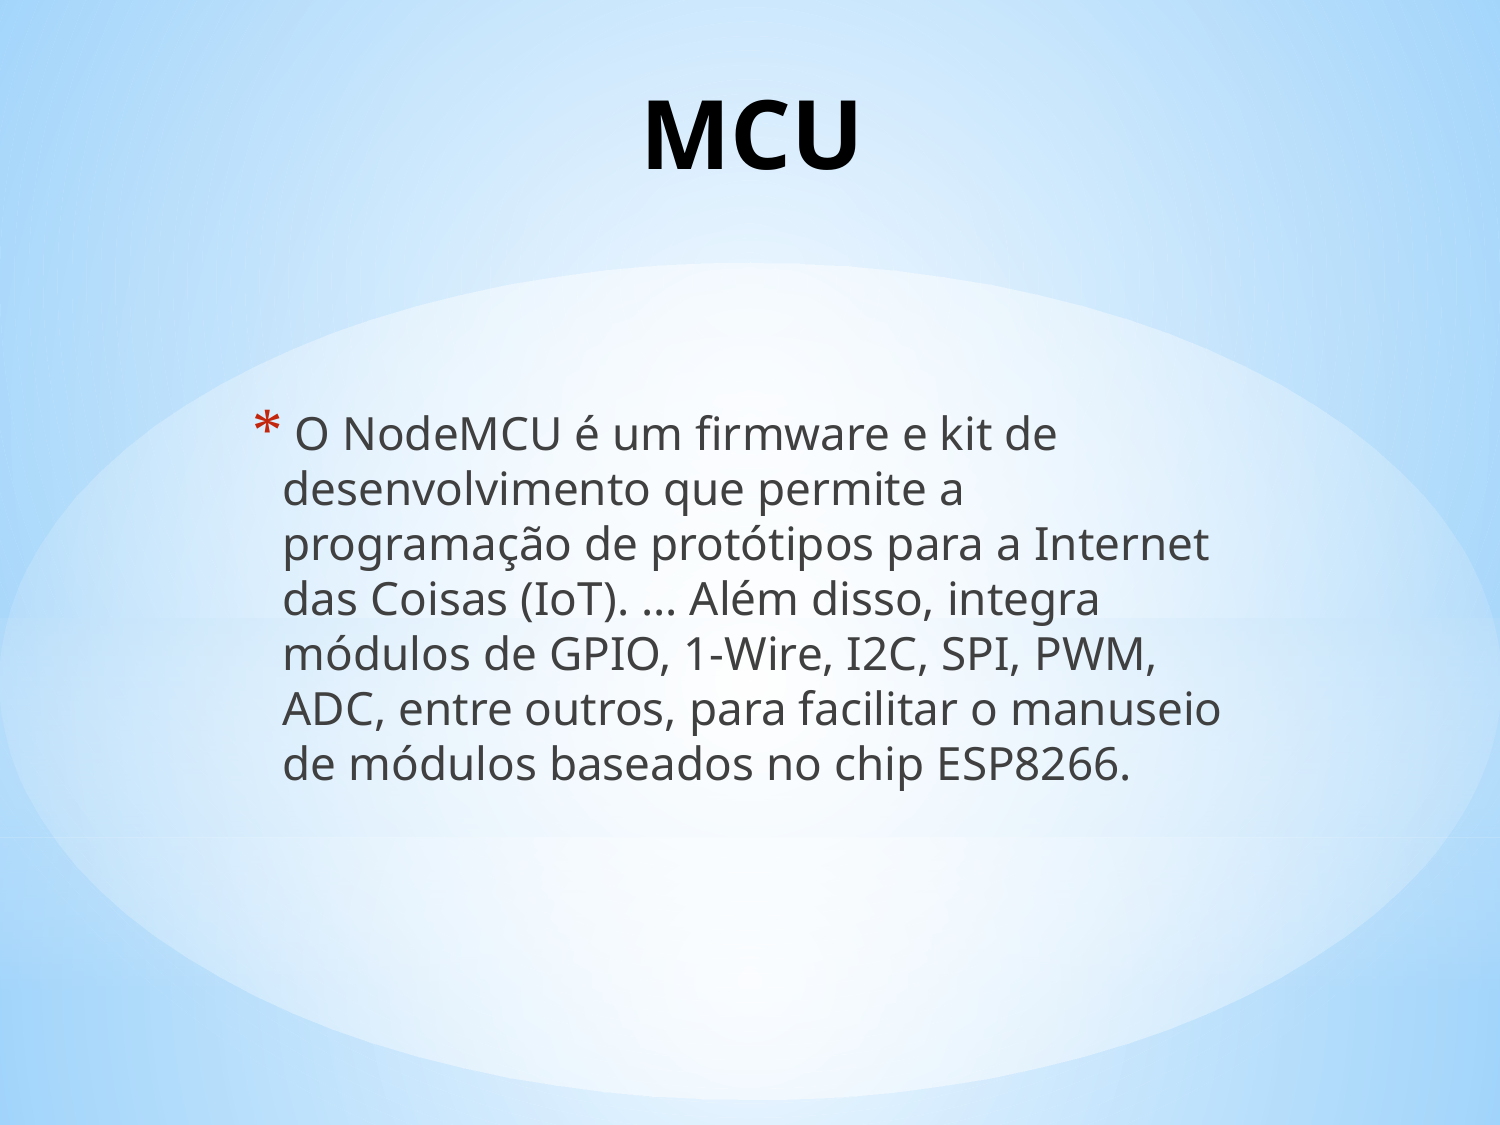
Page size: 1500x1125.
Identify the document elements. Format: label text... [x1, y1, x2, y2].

list O NodeMCU é um firmware e kit de desenvolvimento que permite a programação de protótipos para a Internet das Coisas (IoT). ... Além disso, integra módulos de GPIO, 1-Wire, I2C, SPI, PWM, ADC, entre outros, para facilitar o manuseio de módulos baseados no chip ESP8266. [230, 397, 1281, 968]
title MCU [218, 66, 1287, 254]
